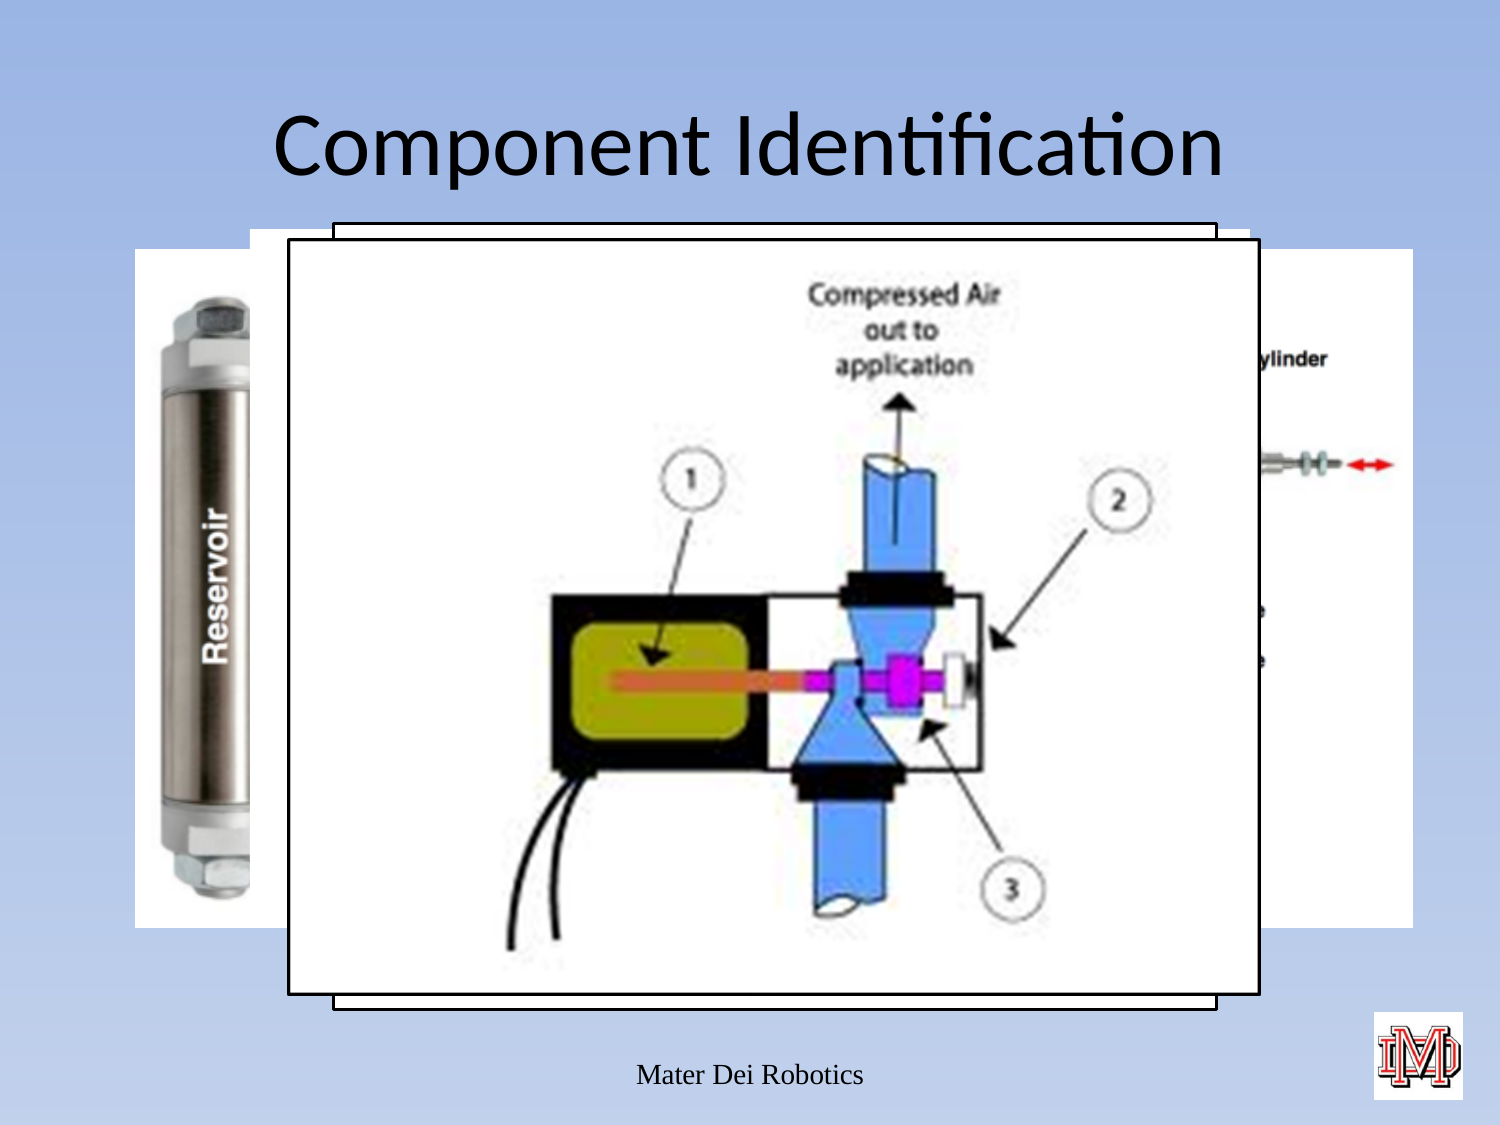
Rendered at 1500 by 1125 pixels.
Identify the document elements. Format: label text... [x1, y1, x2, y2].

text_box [1220, 228, 1251, 236]
picture [135, 224, 1413, 1009]
title Component Identification [75, 45, 1425, 233]
footer Mater Dei Robotics [512, 1042, 988, 1103]
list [1374, 1012, 1463, 1100]
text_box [249, 228, 330, 897]
